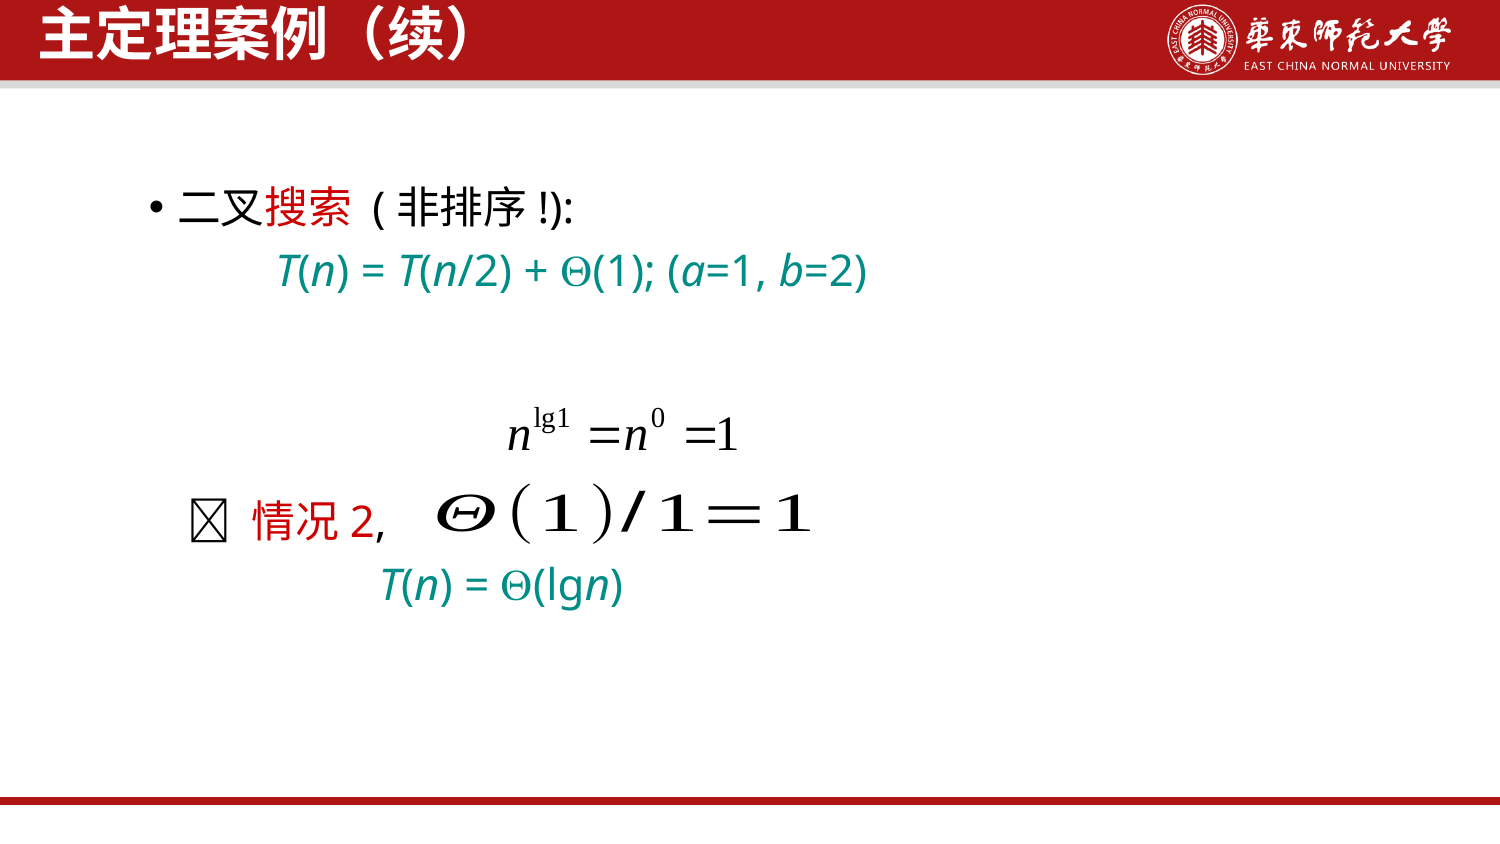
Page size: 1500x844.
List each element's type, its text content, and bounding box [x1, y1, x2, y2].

text_box 主定理案例（续） [26, 0, 1173, 89]
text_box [499, 396, 744, 463]
picture [1113, 0, 1500, 165]
